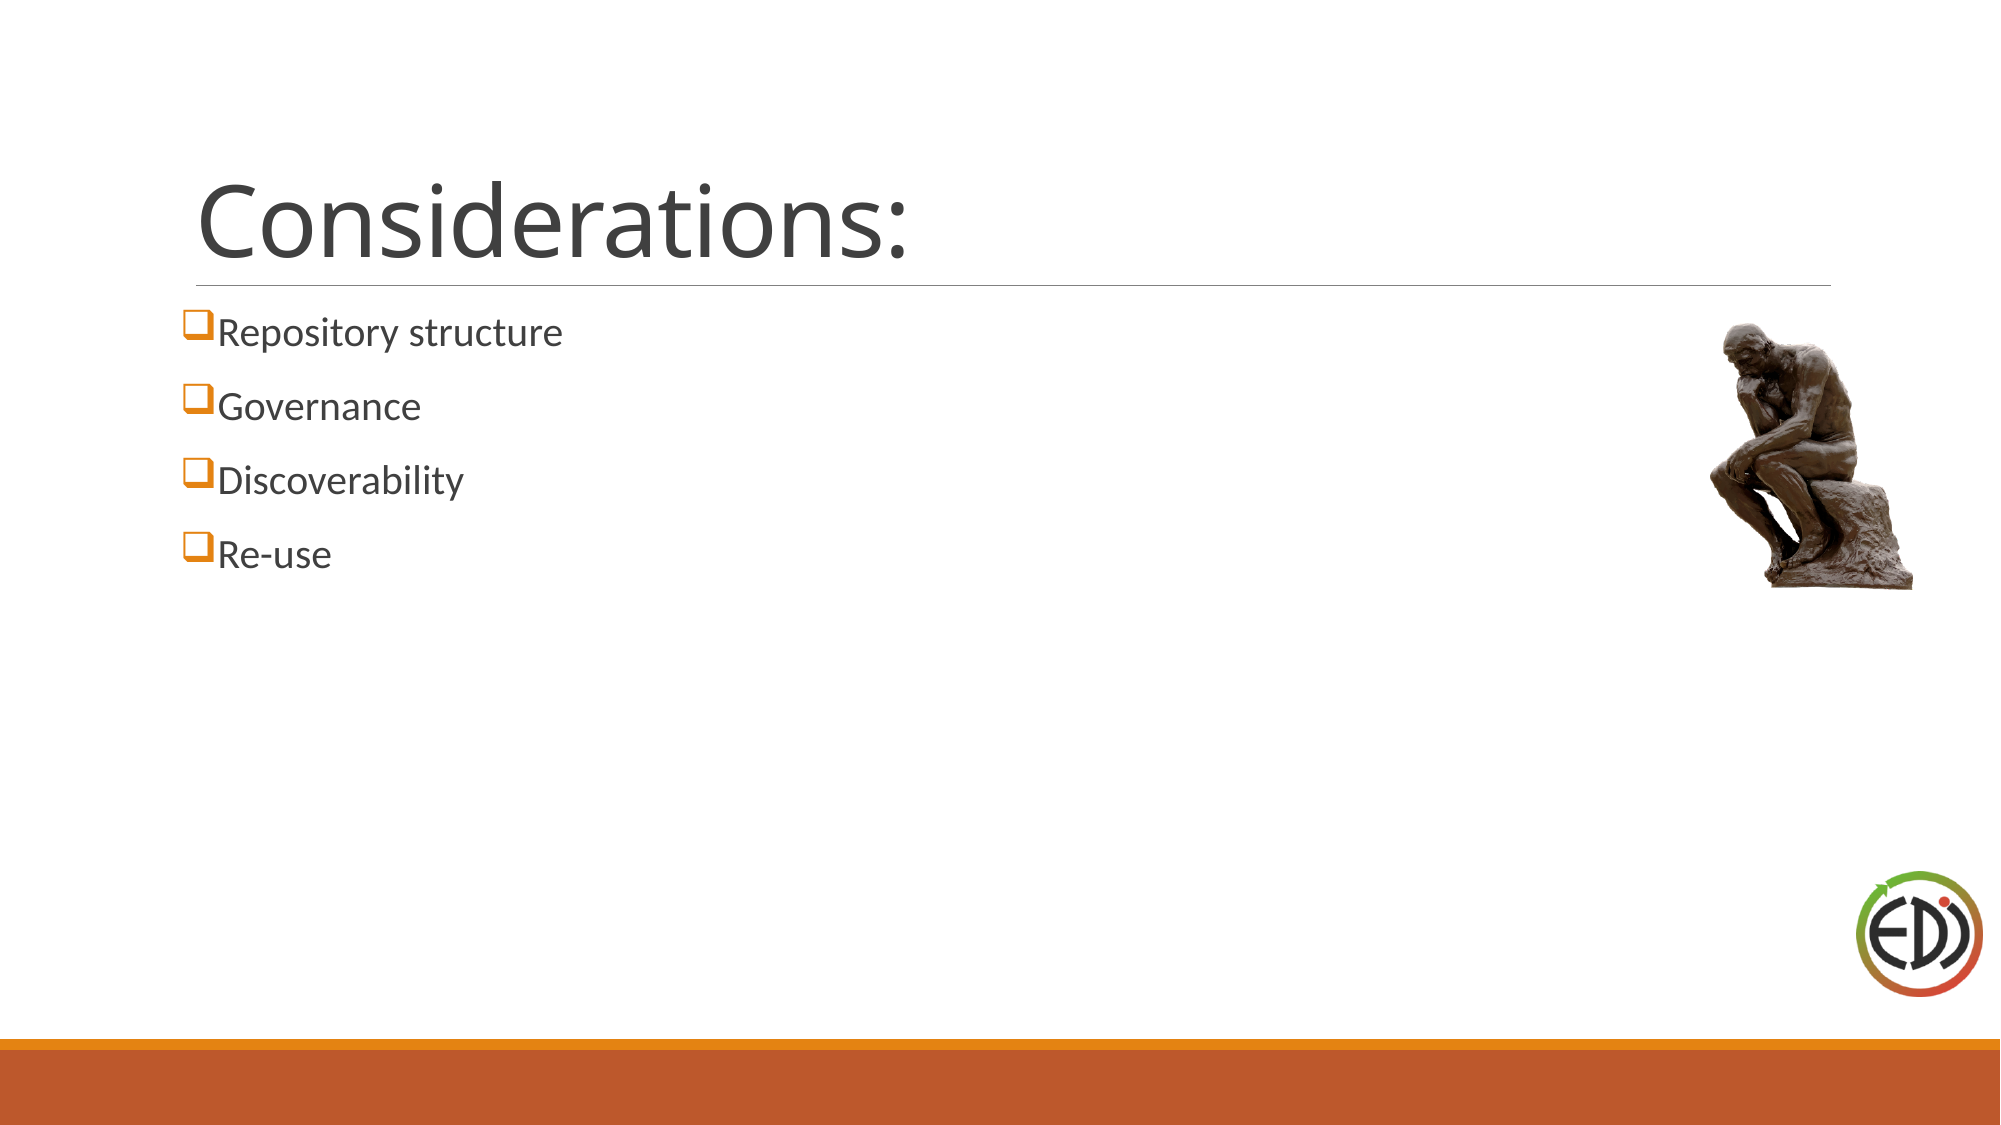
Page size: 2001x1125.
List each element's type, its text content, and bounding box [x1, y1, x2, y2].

picture [1856, 871, 1983, 997]
picture [1709, 323, 1914, 591]
list Repository structure Governance Discoverability Re-use [180, 302, 1830, 963]
title Considerations: [180, 47, 1830, 285]
